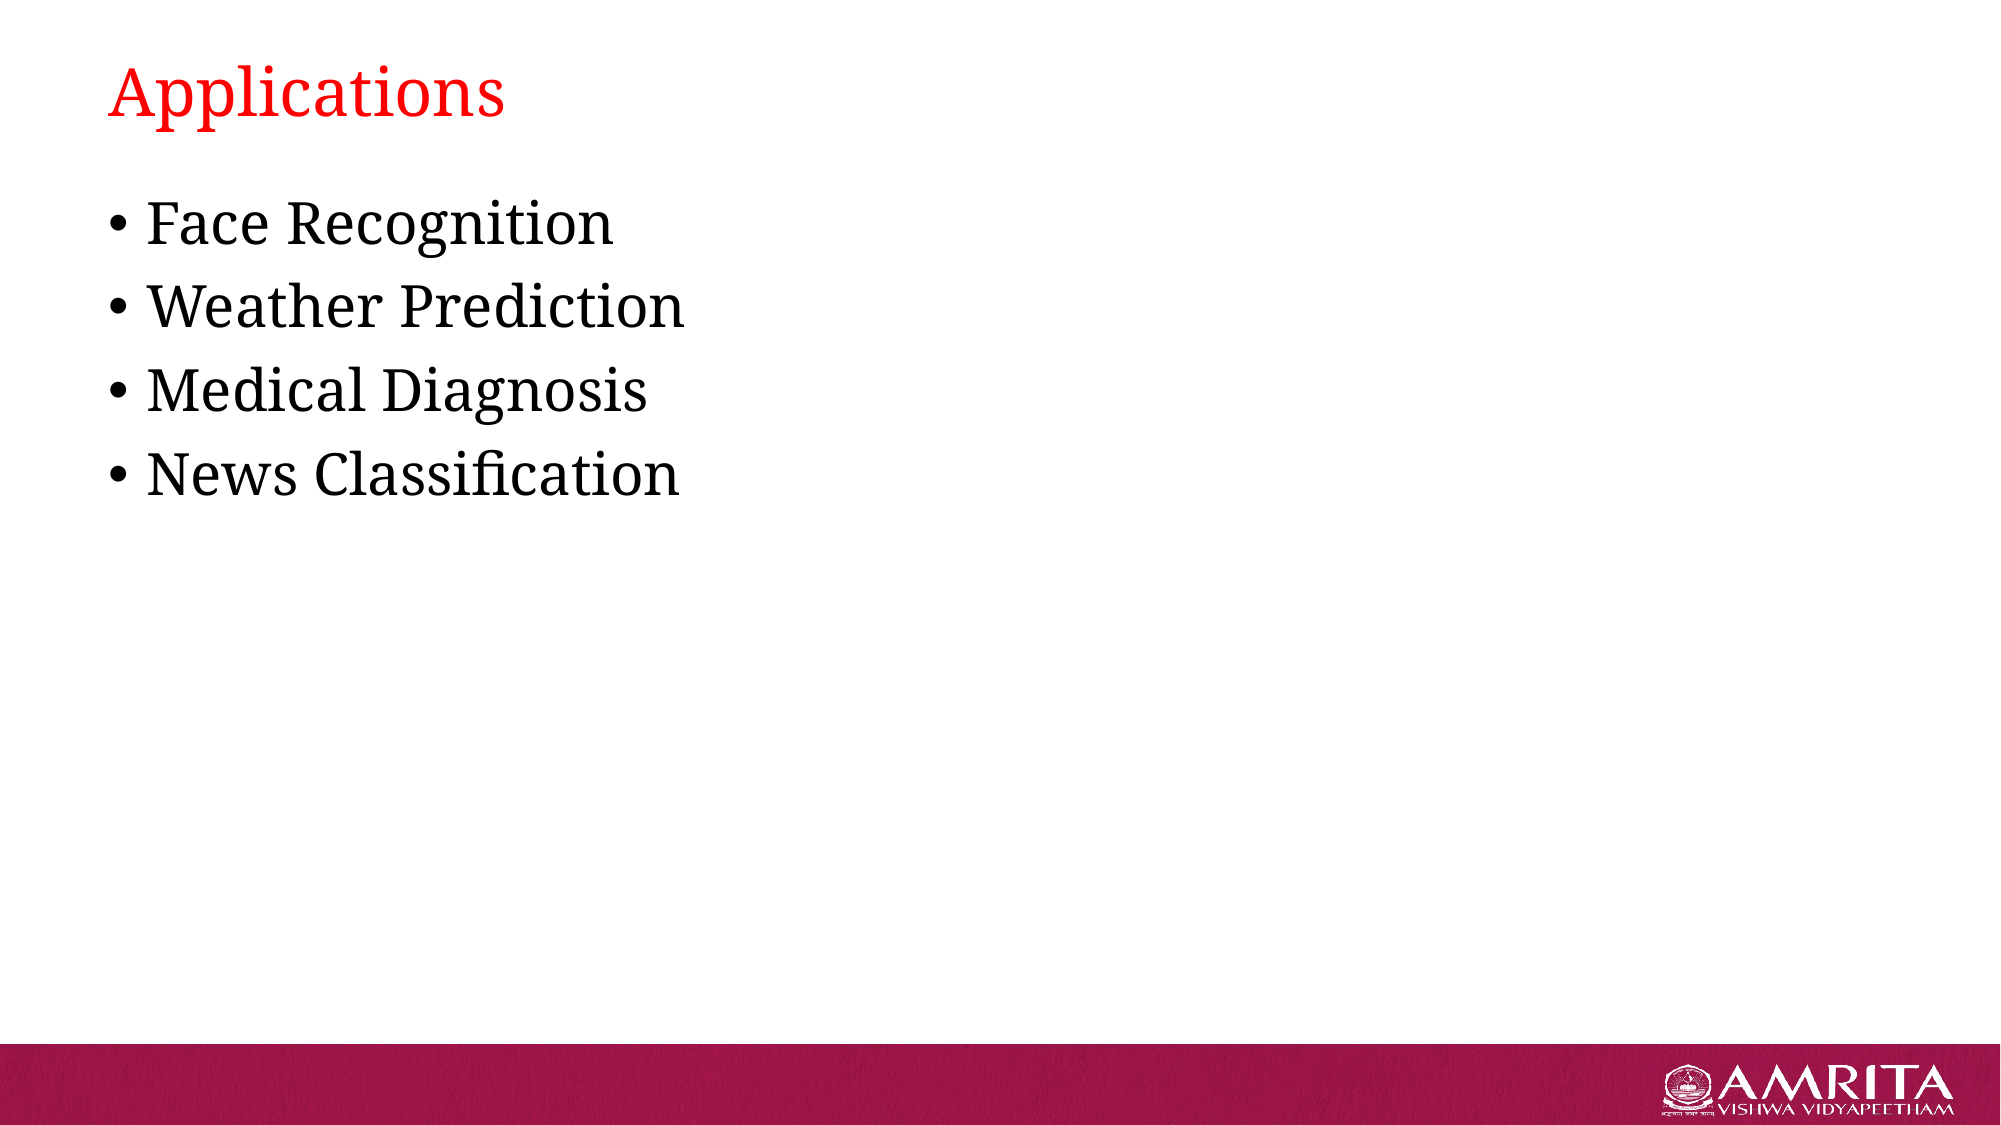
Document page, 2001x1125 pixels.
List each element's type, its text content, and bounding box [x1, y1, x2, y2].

picture [0, 1044, 2001, 1125]
title Applications [93, 57, 1933, 134]
list Face Recognition Weather Prediction Medical Diagnosis News Classification [93, 186, 1933, 992]
